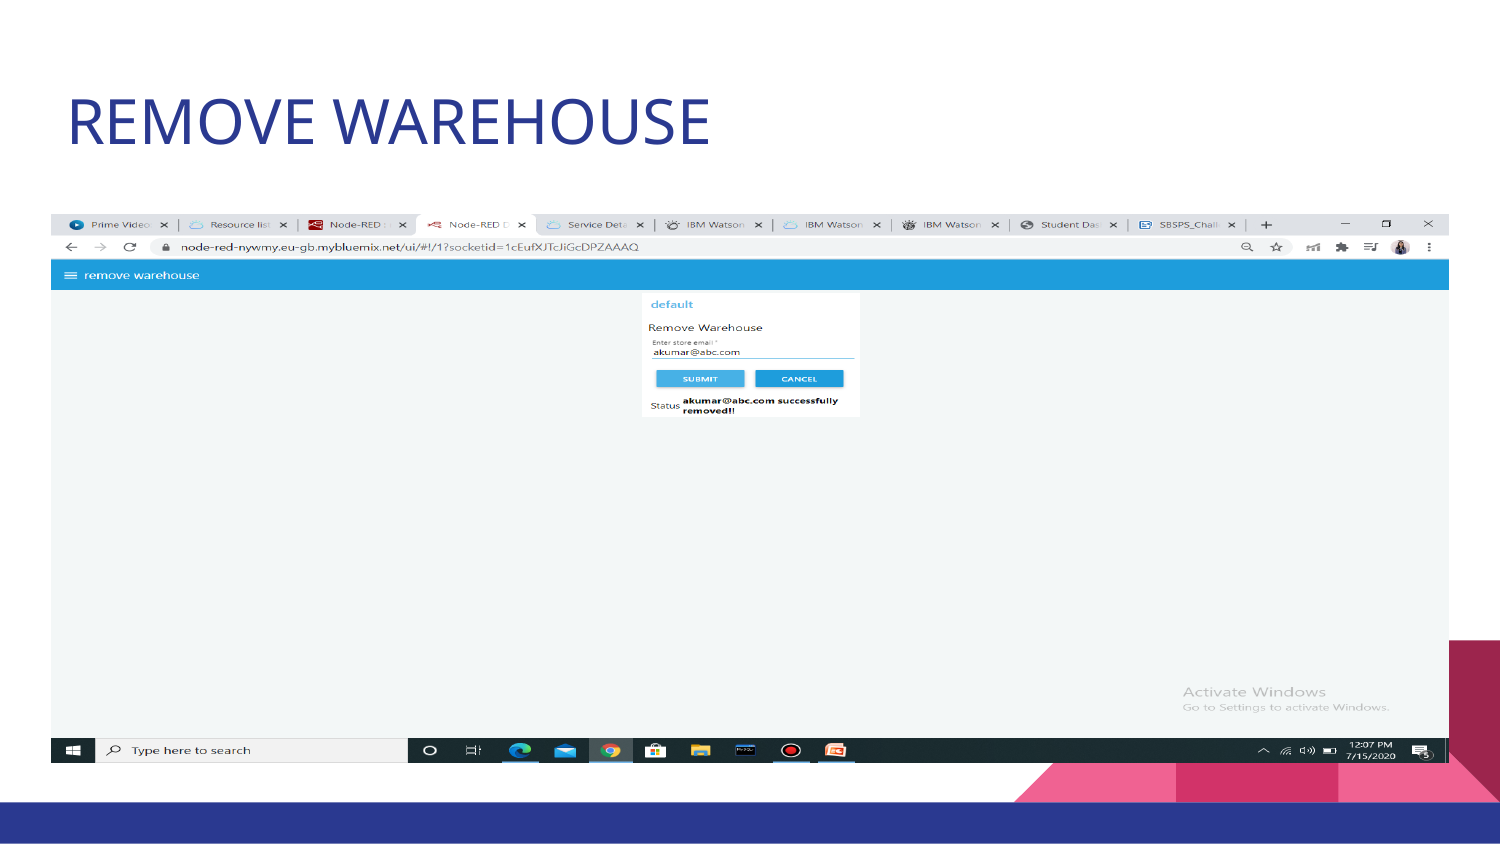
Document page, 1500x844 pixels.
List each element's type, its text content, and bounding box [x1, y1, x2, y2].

picture [50, 214, 1450, 763]
title REMOVE WAREHOUSE [51, 67, 1449, 167]
